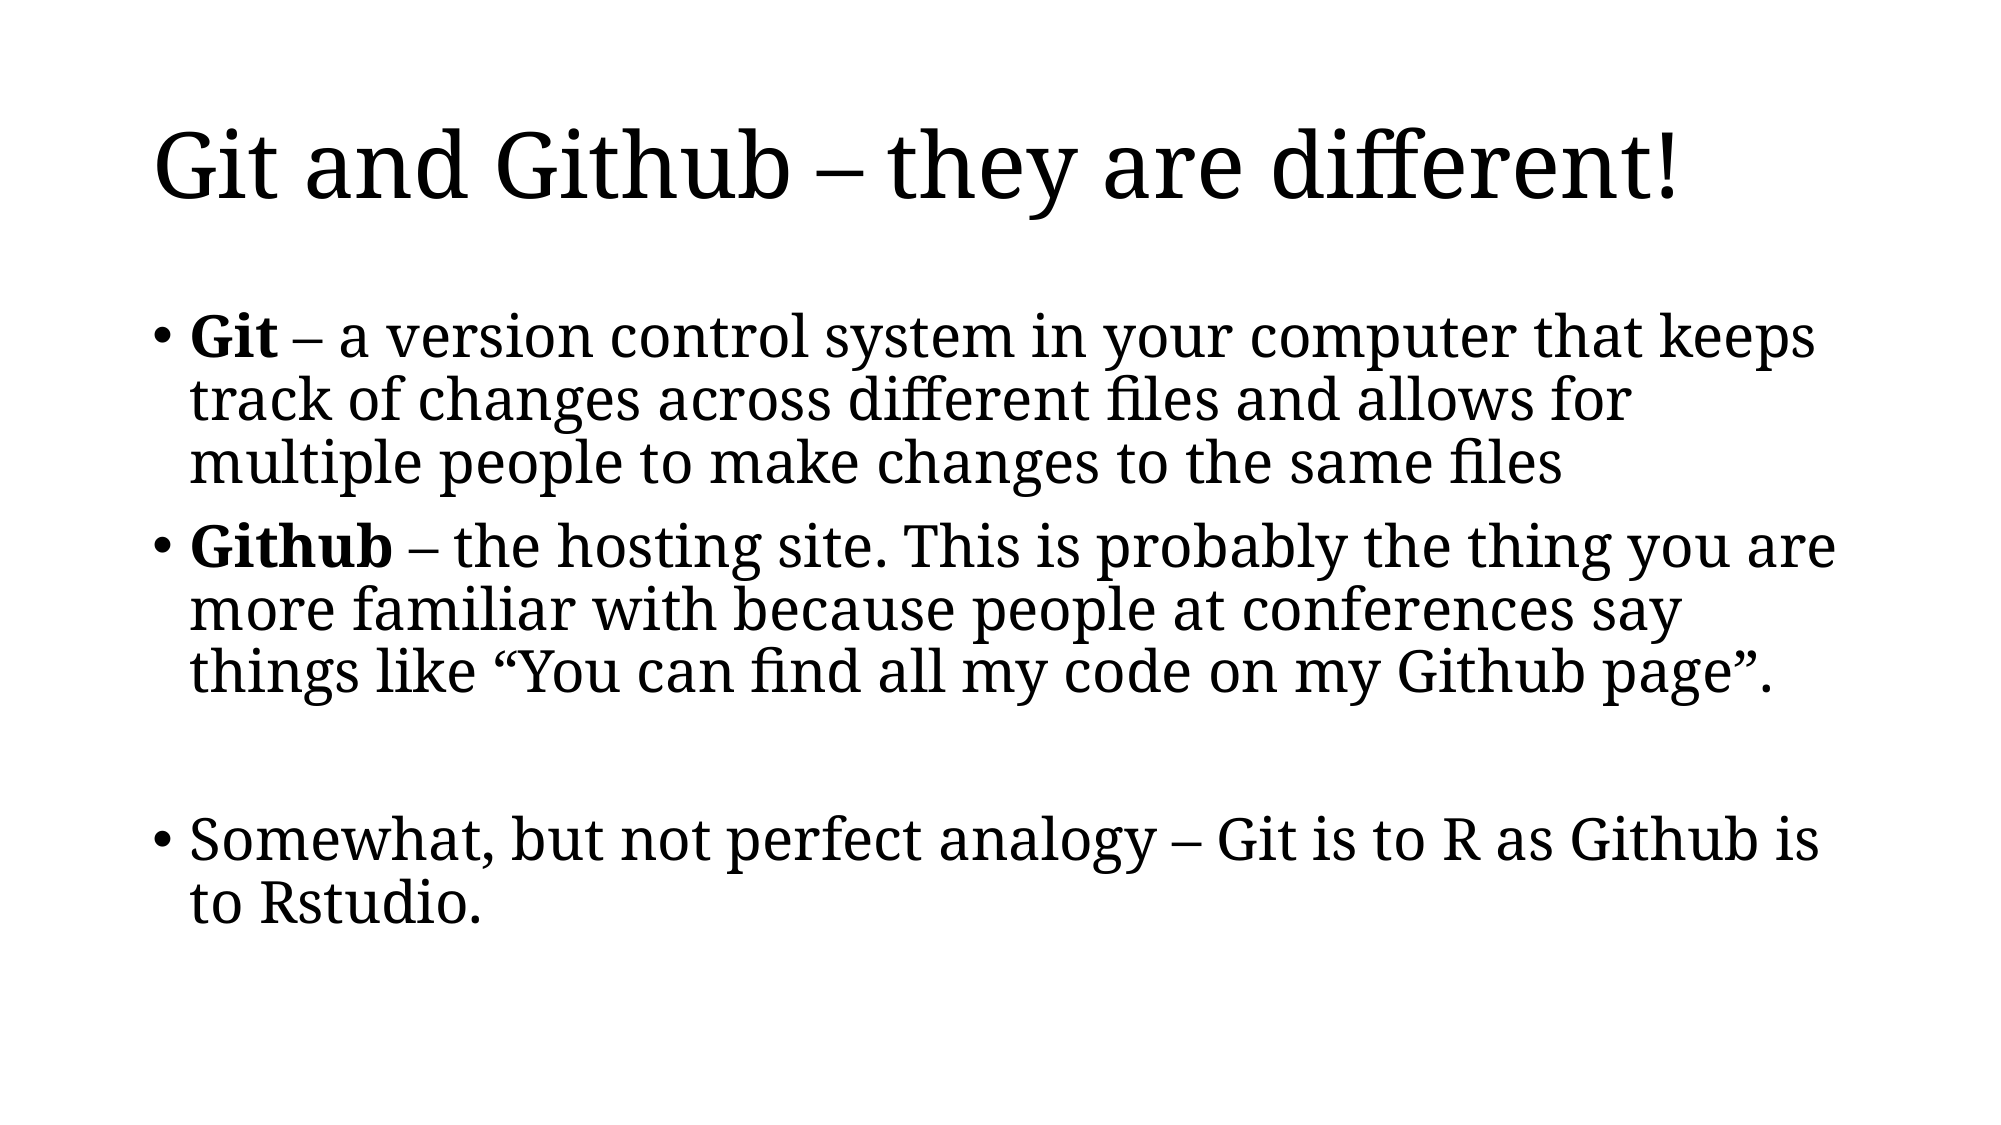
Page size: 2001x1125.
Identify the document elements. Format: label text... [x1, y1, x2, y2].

list Git – a version control system in your computer that keeps track of changes across different files and allows for multiple people to make changes to the same files Github – the hosting site. This is probably the thing you are more familiar with because people at conferences say things like “You can find all my code on my Github page”. Somewhat, but not perfect analogy – Git is to R as Github is to Rstudio. [137, 299, 1863, 1014]
title Git and Github – they are different! [137, 59, 1863, 278]
